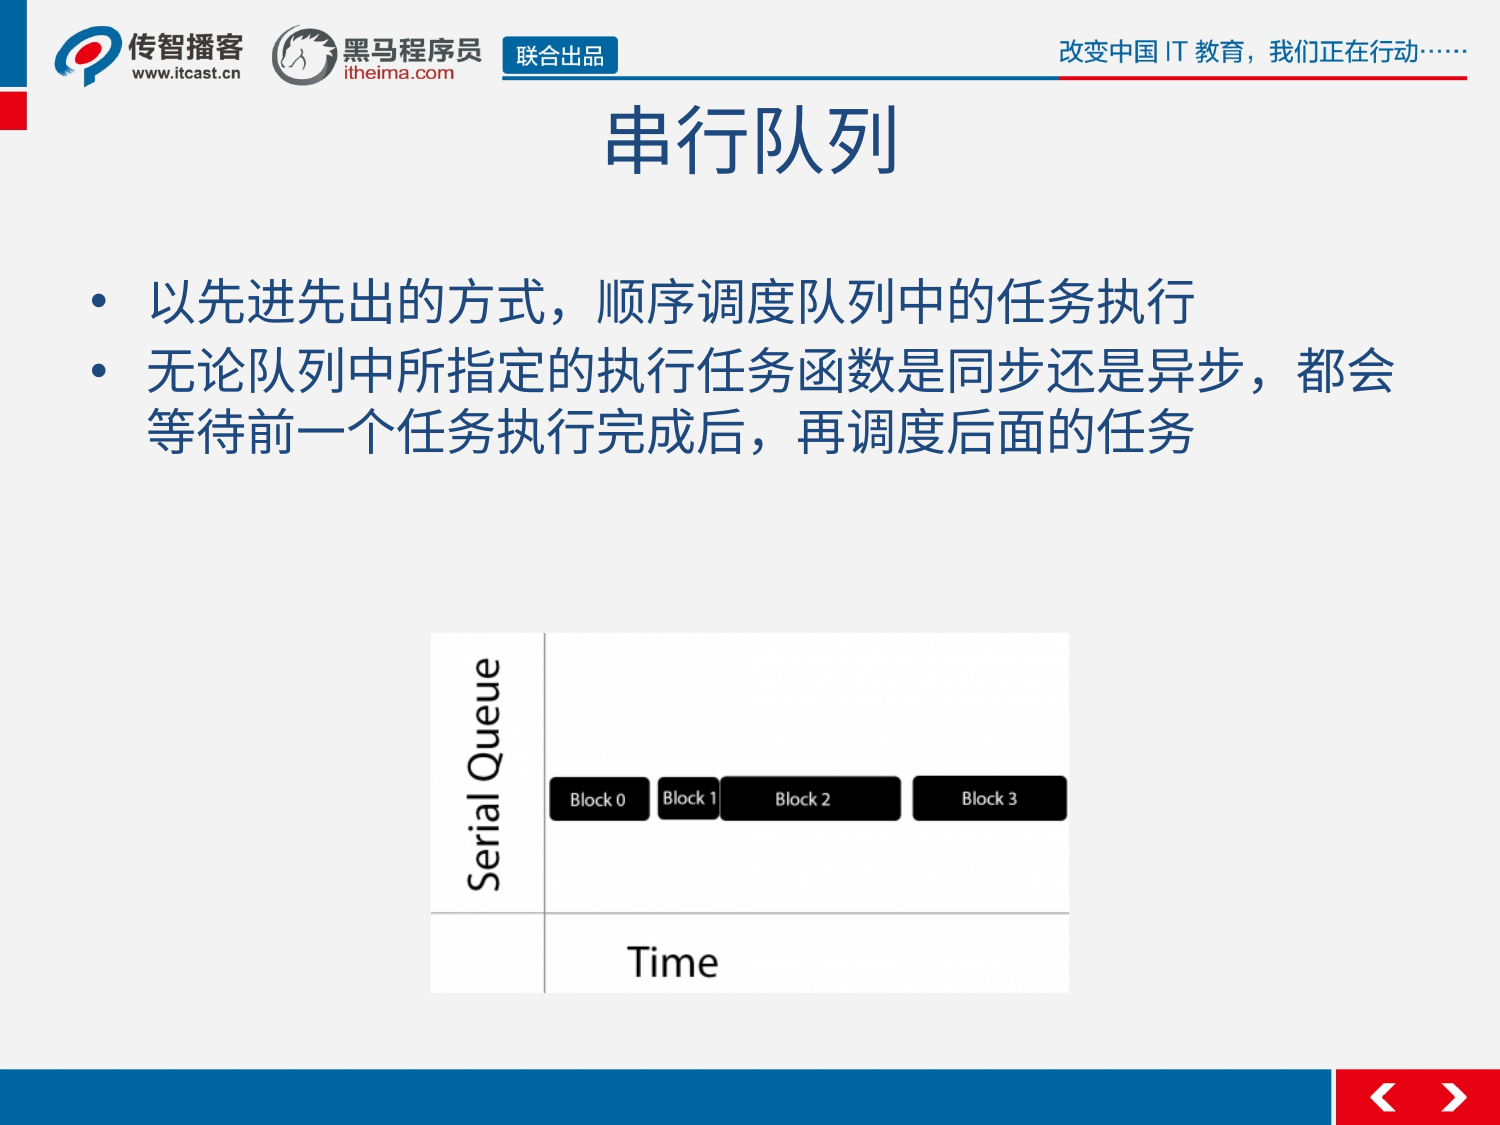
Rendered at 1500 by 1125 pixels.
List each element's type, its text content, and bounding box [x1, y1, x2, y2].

title 串行队列 [75, 45, 1425, 233]
picture [0, 0, 1500, 1125]
list 以先进先出的方式，顺序调度队列中的任务执行 无论队列中所指定的执行任务函数是同步还是异步，都会等待前一个任务执行完成后，再调度后面的任务 [75, 262, 1425, 1005]
